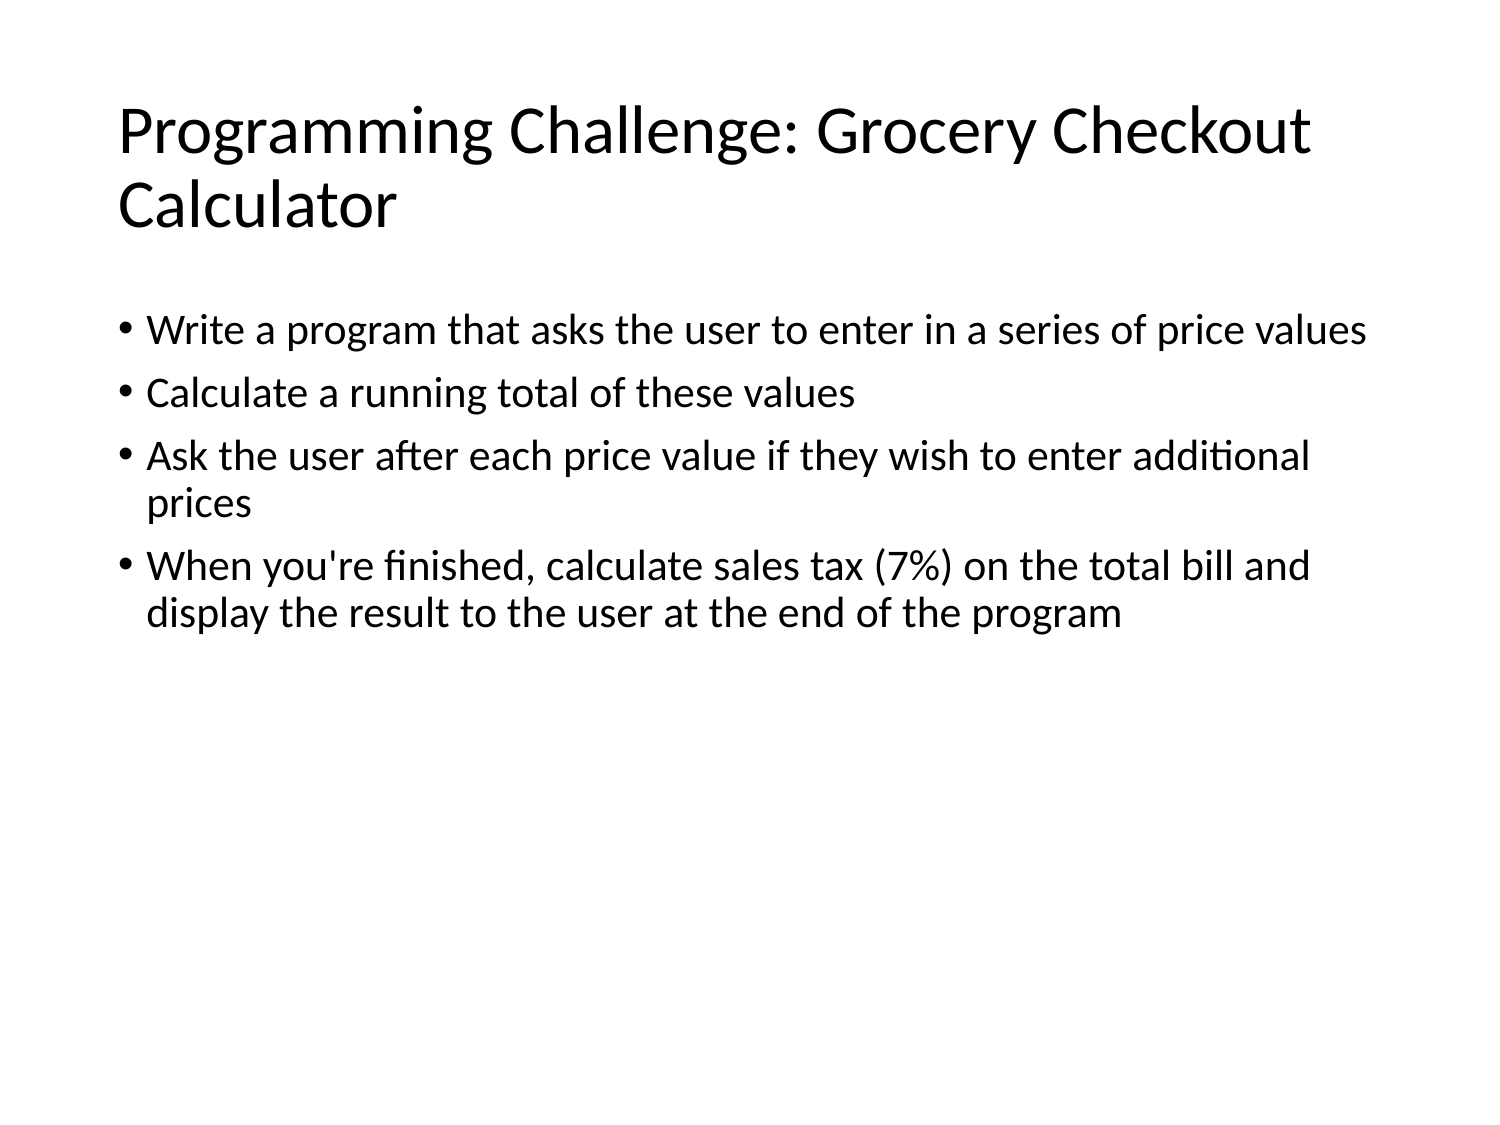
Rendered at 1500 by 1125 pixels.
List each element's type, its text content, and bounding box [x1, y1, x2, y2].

title Programming Challenge: Grocery Checkout Calculator [103, 59, 1397, 278]
list Write a program that asks the user to enter in a series of price values Calculate a running total of these values Ask the user after each price value if they wish to enter additional prices When you're finished, calculate sales tax (7%) on the total bill and display the result to the user at the end of the program [103, 299, 1397, 1014]
